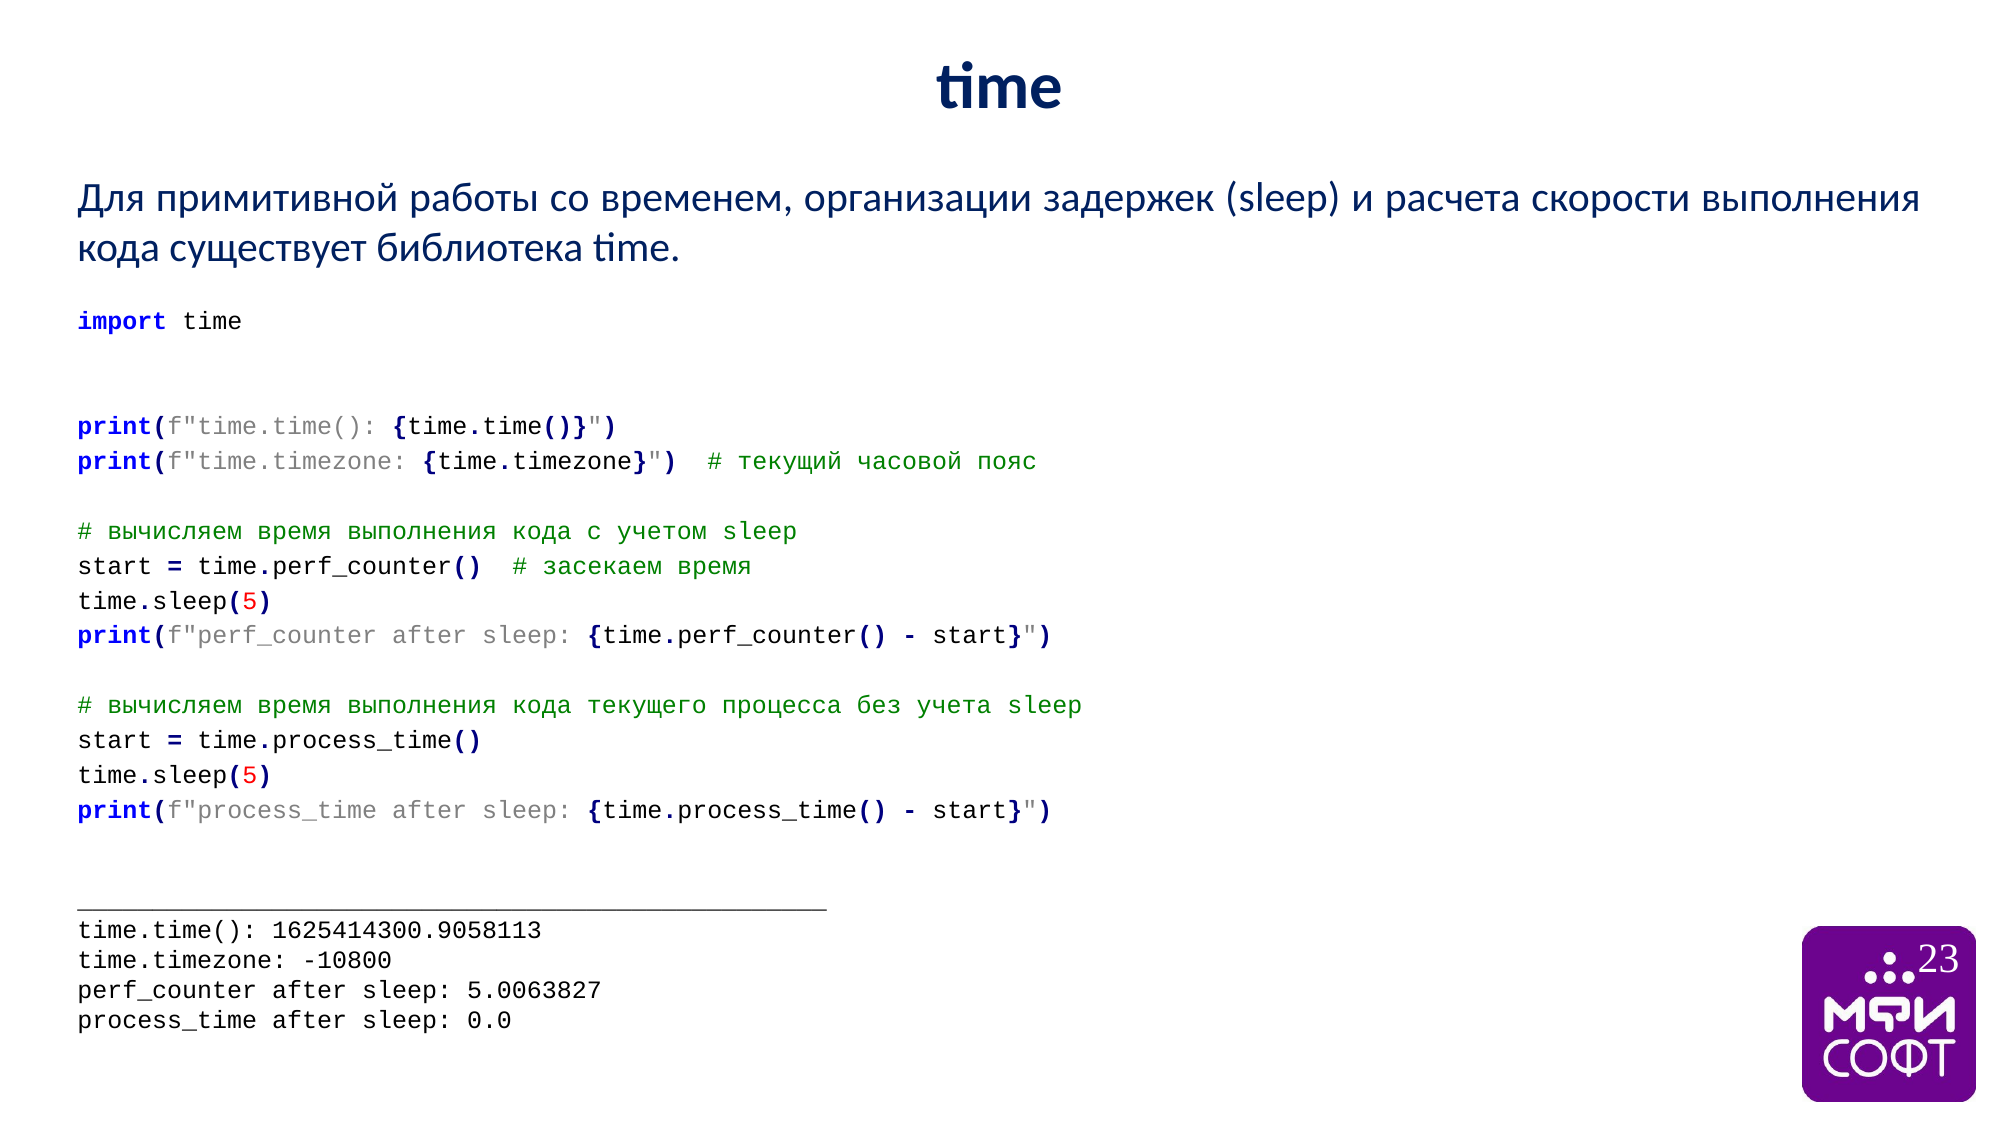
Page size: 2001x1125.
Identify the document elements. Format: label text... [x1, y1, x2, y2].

text_box Для примитивной работы со временем, организации задержек (sleep) и расчета скорости выполнения кода существует библиотека time. import time print(f"time.time(): {time.time()}") print(f"time.timezone: {time.timezone}") # текущий часовой пояс # вычисляем время выполнения кода с учетом sleep start = time.perf_counter() # засекаем время time.sleep(5) print(f"perf_counter after sleep: {time.perf_counter() - start}") # вычисляем время выполнения кода текущего процесса без учета sleep start = time.process_time() time.sleep(5) print(f"process_time after sleep: {time.process_time() - start}") __________________________________________________ time.time(): 1625414300.9058113 time.timezone: -10800 perf_counter after sleep: 5.0063827 process_time after sleep: 0.0 [62, 162, 1936, 1097]
title time [0, 34, 2000, 149]
picture [1802, 926, 1976, 1102]
